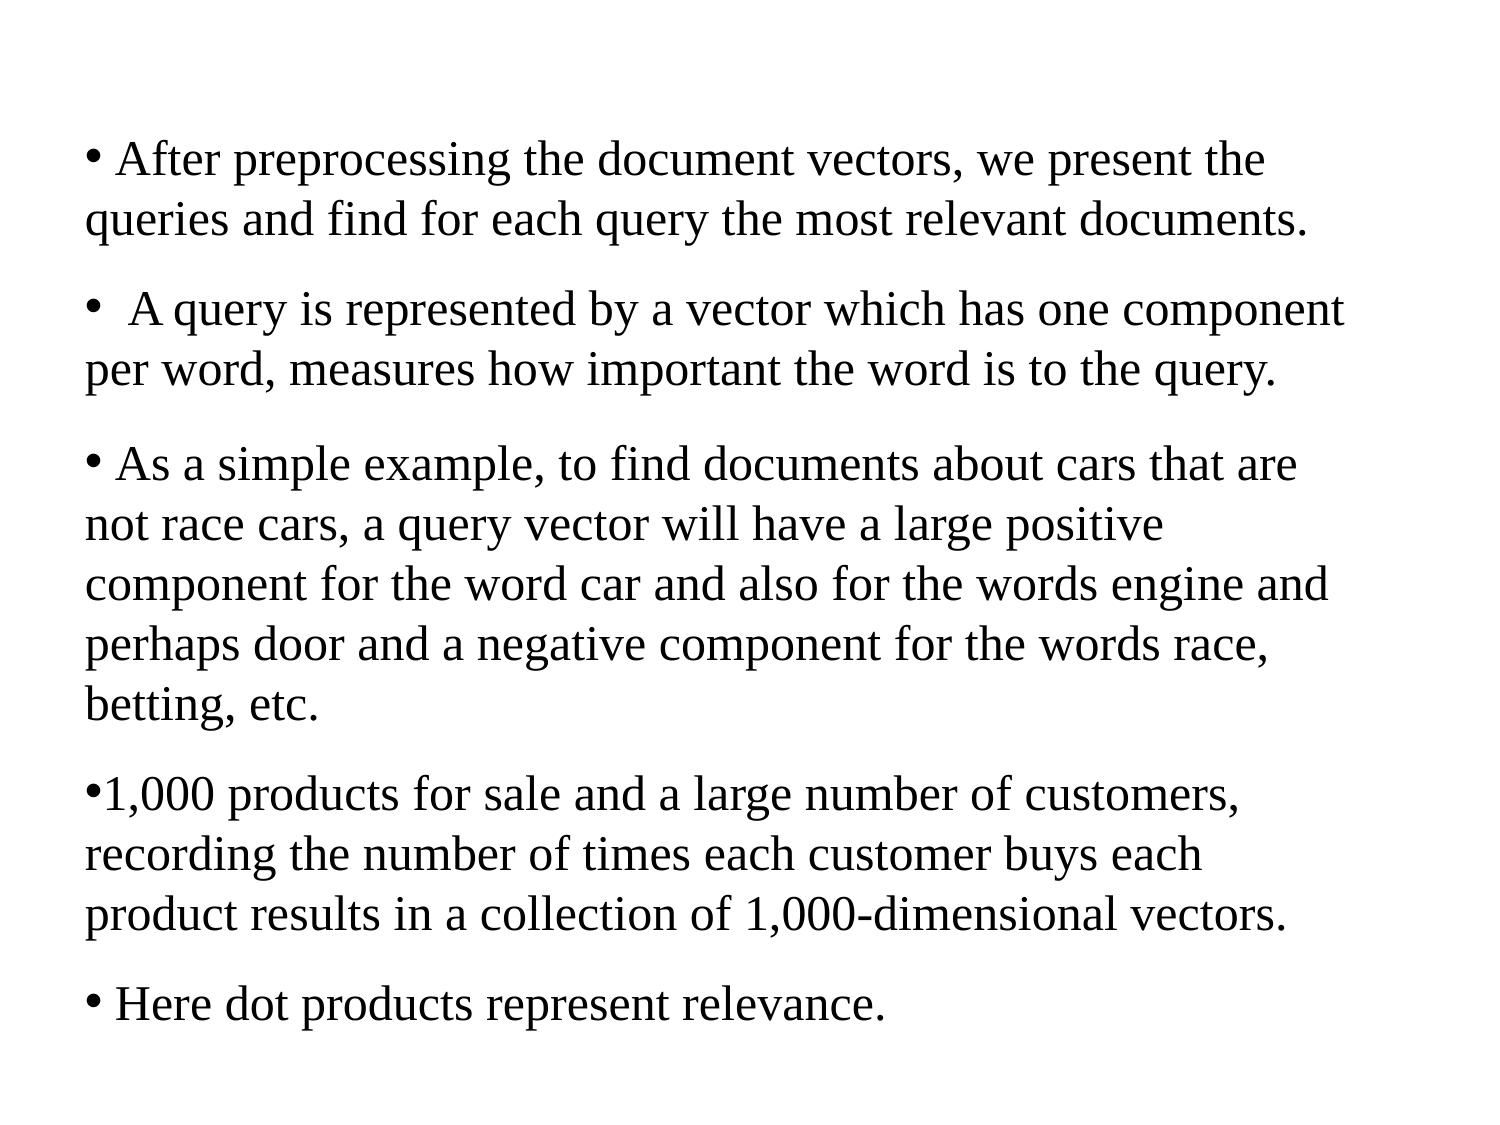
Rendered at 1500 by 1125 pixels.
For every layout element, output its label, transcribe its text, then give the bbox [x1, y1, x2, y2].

text_box After preprocessing the document vectors, we present the queries and find for each query the most relevant documents. A query is represented by a vector which has one component per word, measures how important the word is to the query. As a simple example, to find documents about cars that are not race cars, a query vector will have a large positive component for the word car and also for the words engine and perhaps door and a negative component for the words race, betting, etc. 1,000 products for sale and a large number of customers, recording the number of times each customer buys each product results in a collection of 1,000-dimensional vectors. Here dot products represent relevance. [70, 117, 1383, 1038]
